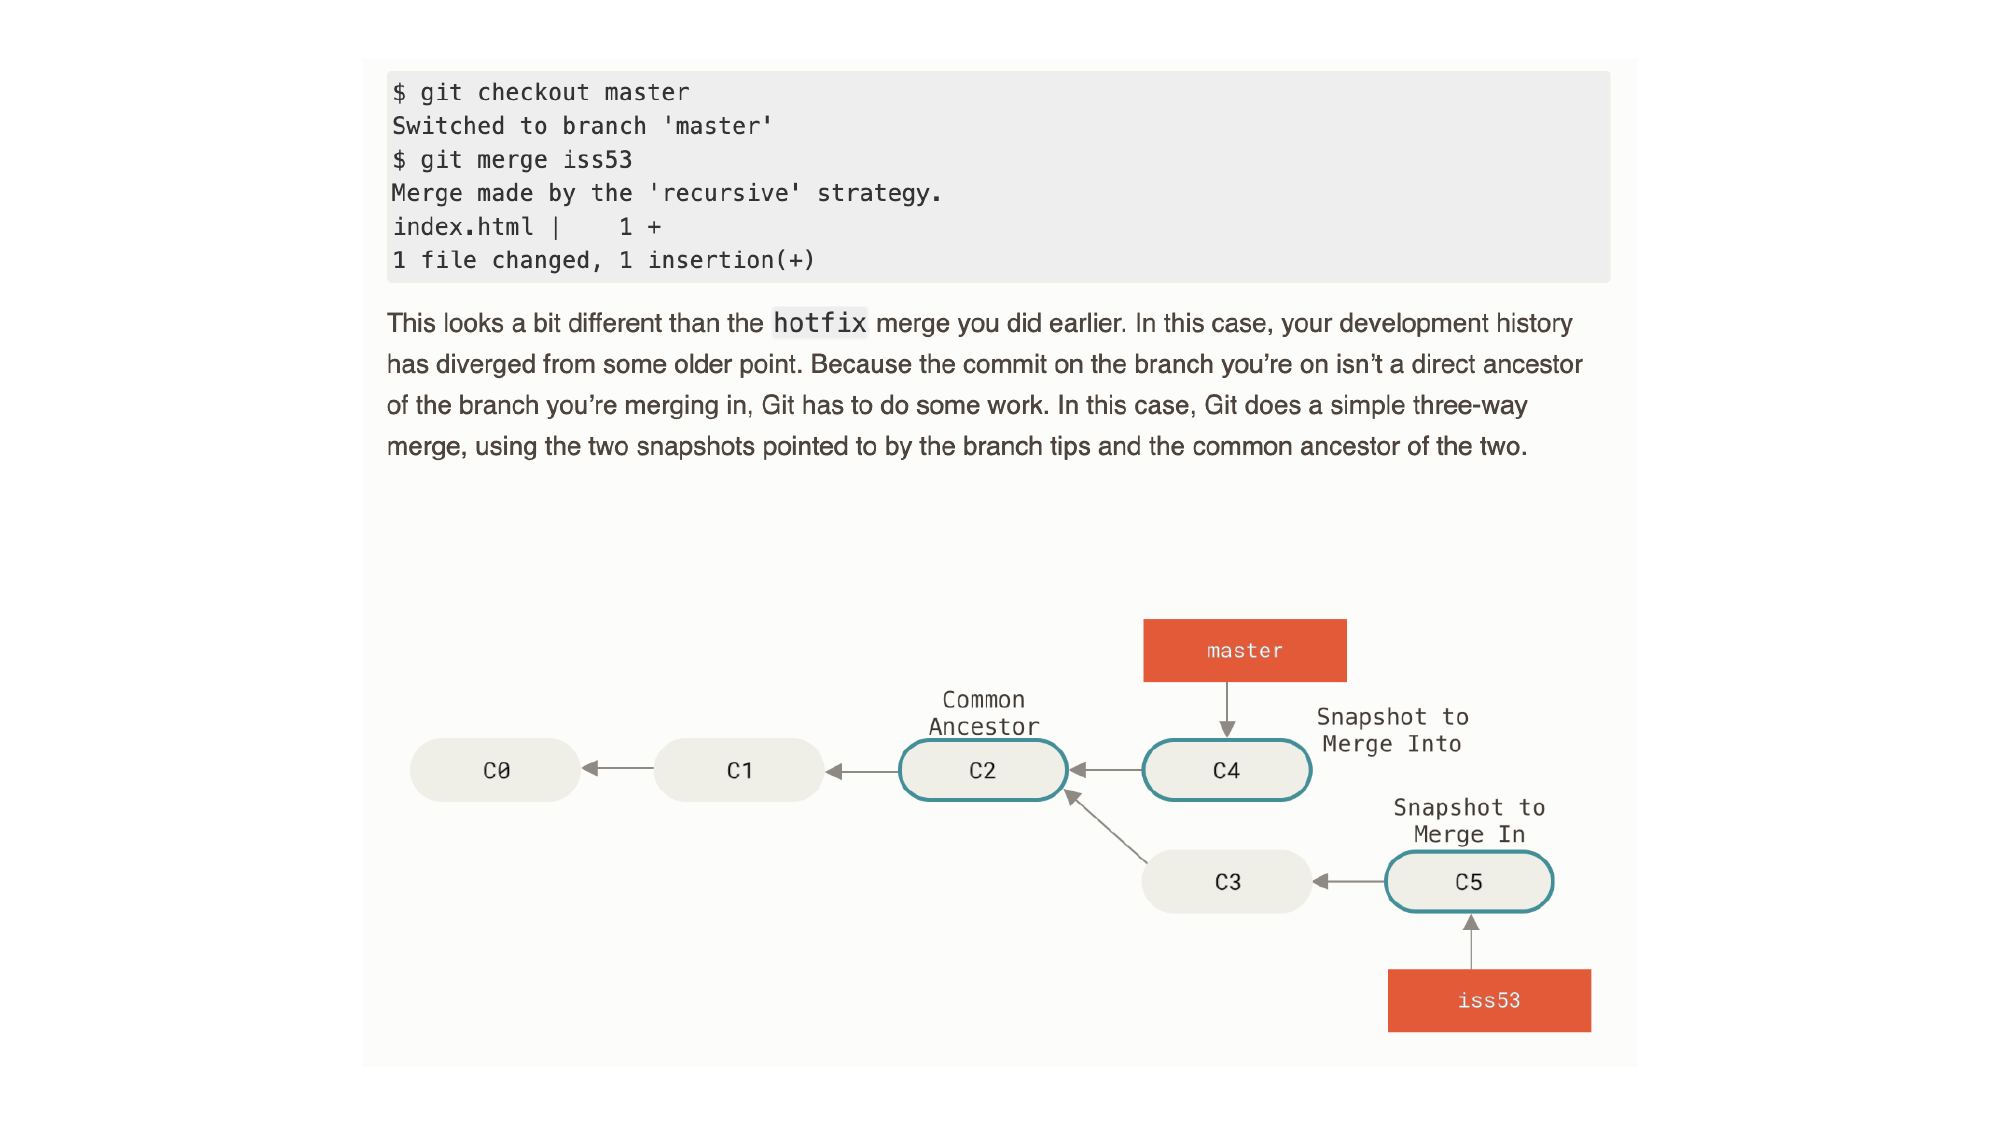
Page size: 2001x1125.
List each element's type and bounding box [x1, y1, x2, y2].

picture [361, 57, 1638, 1068]
